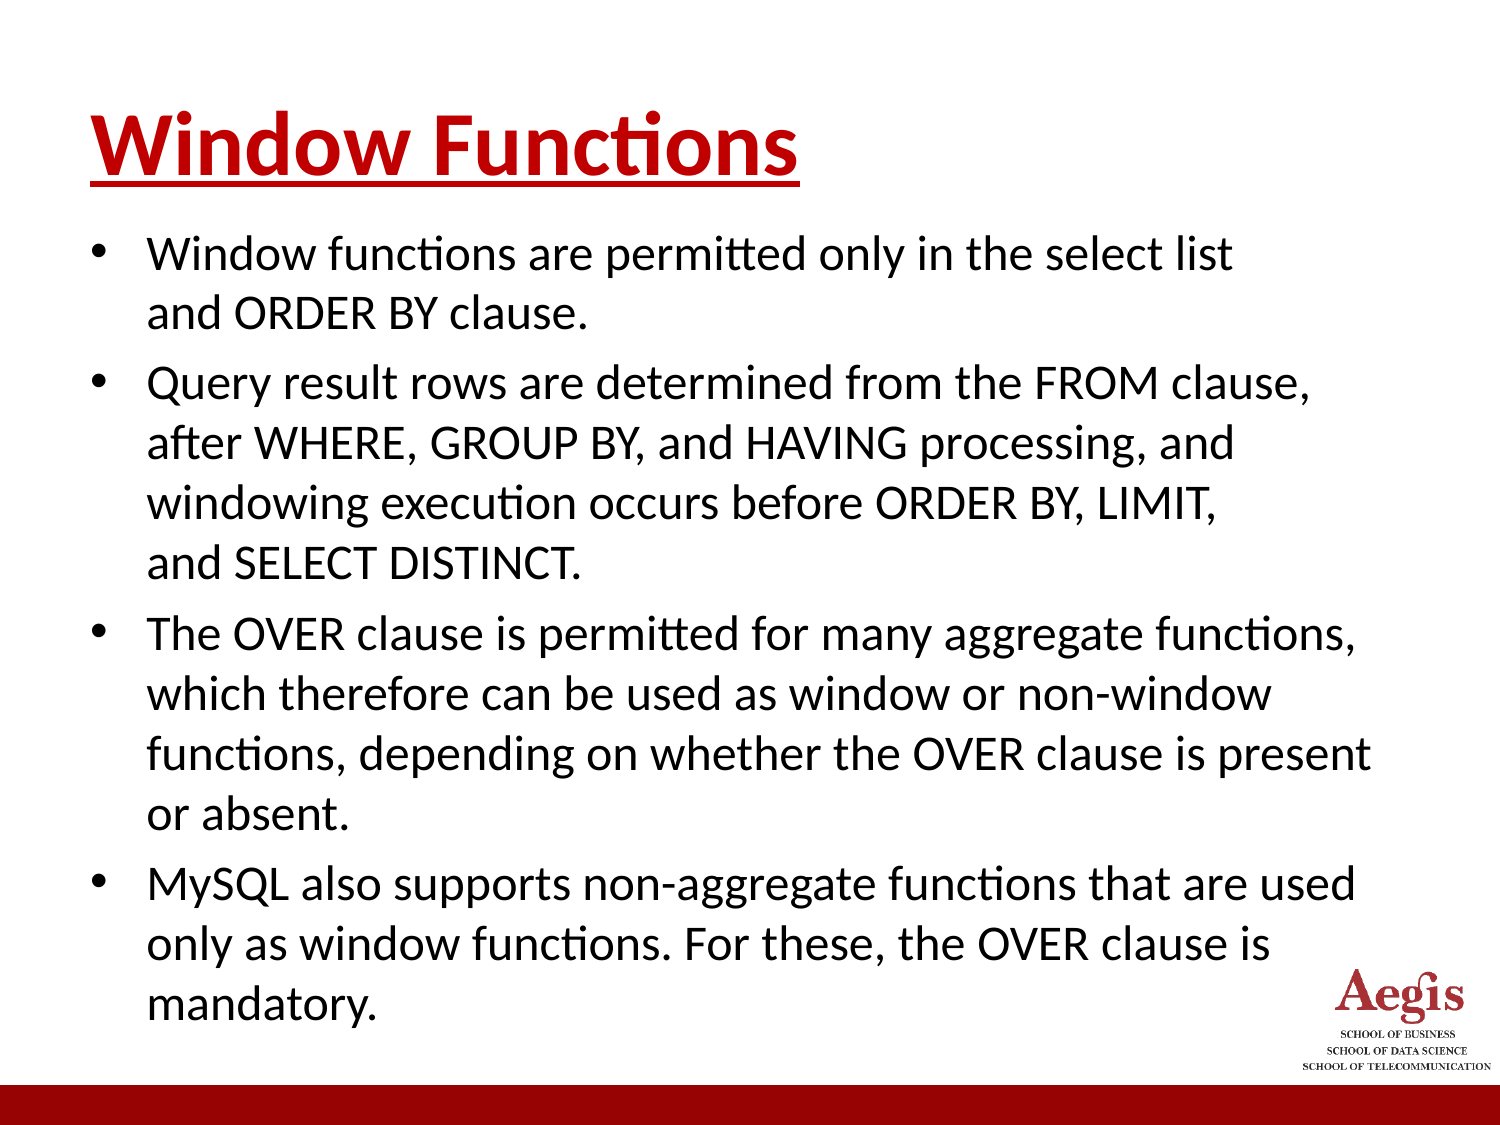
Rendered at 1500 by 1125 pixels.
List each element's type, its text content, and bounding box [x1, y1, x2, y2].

list Window functions are permitted only in the select list and ORDER BY clause. Query result rows are determined from the FROM clause, after WHERE, GROUP BY, and HAVING processing, and windowing execution occurs before ORDER BY, LIMIT, and SELECT DISTINCT. The OVER clause is permitted for many aggregate functions, which therefore can be used as window or non-window functions, depending on whether the OVER clause is present or absent. MySQL also supports non-aggregate functions that are used only as window functions. For these, the OVER clause is mandatory. [75, 212, 1425, 1005]
title Window Functions [75, 45, 1425, 212]
picture [1303, 969, 1491, 1070]
